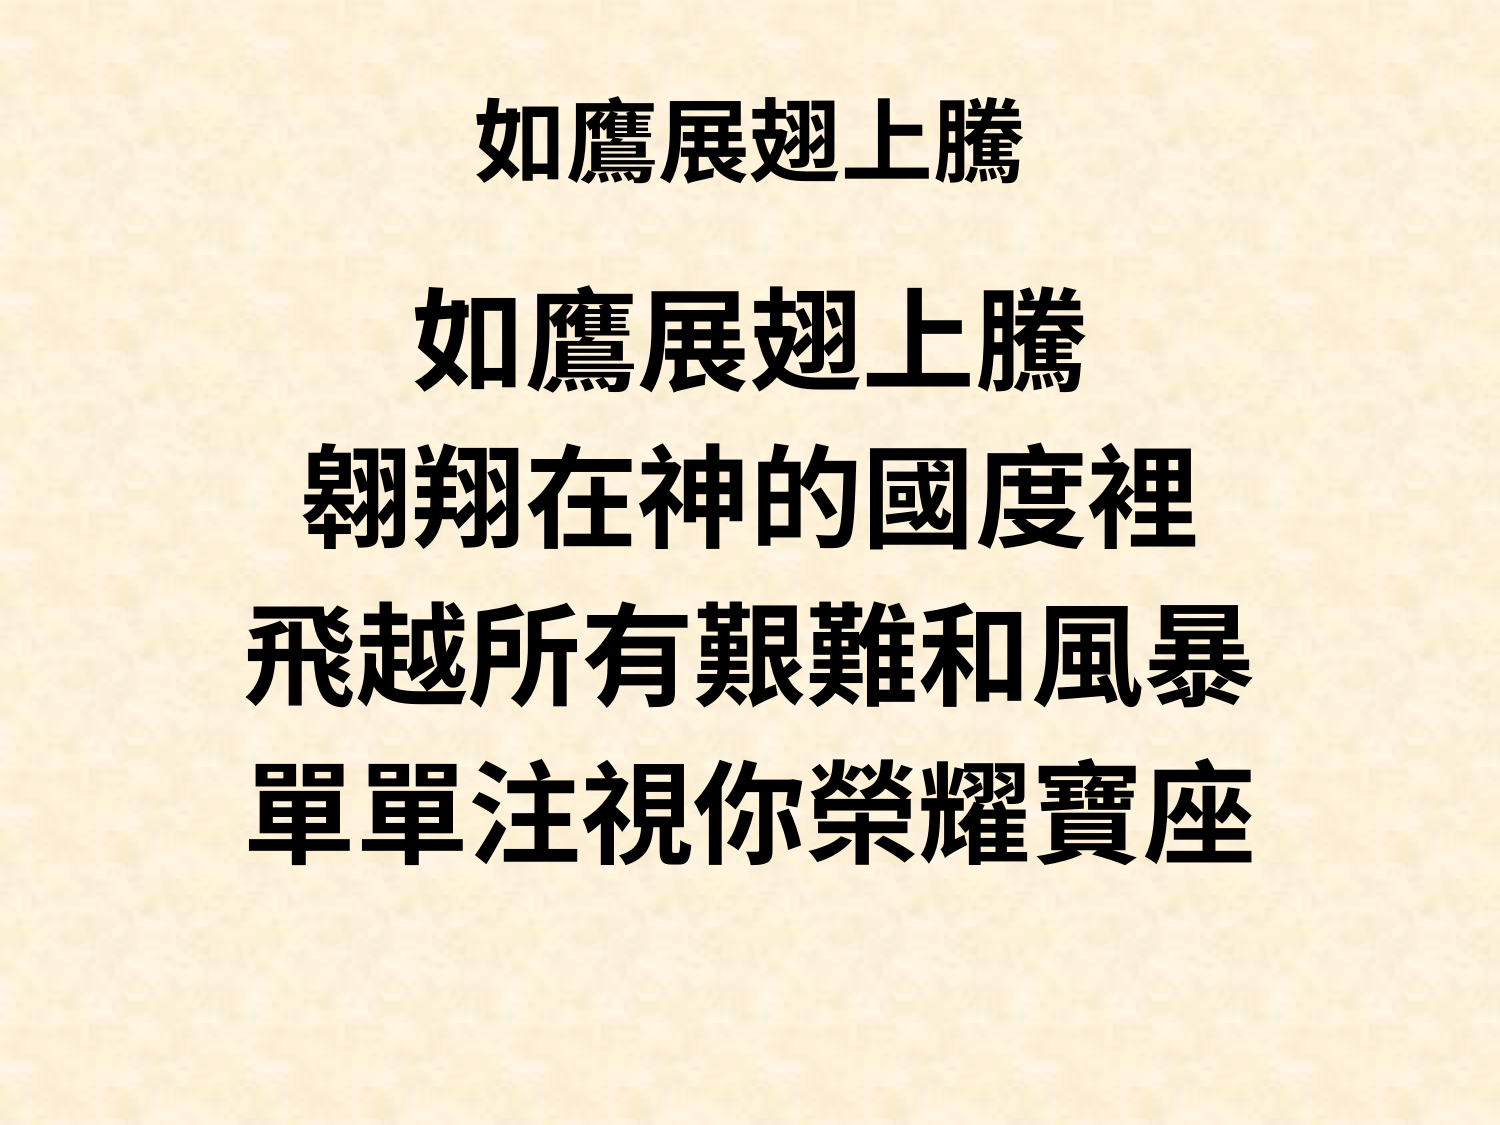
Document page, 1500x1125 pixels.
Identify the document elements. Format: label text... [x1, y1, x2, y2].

picture [0, 0, 1500, 1125]
title 如鷹展翅上騰 [75, 45, 1425, 233]
list 如鷹展翅上騰 翱翔在神的國度裡 飛越所有艱難和風暴 單單注視你榮耀寶座 [75, 262, 1425, 1005]
